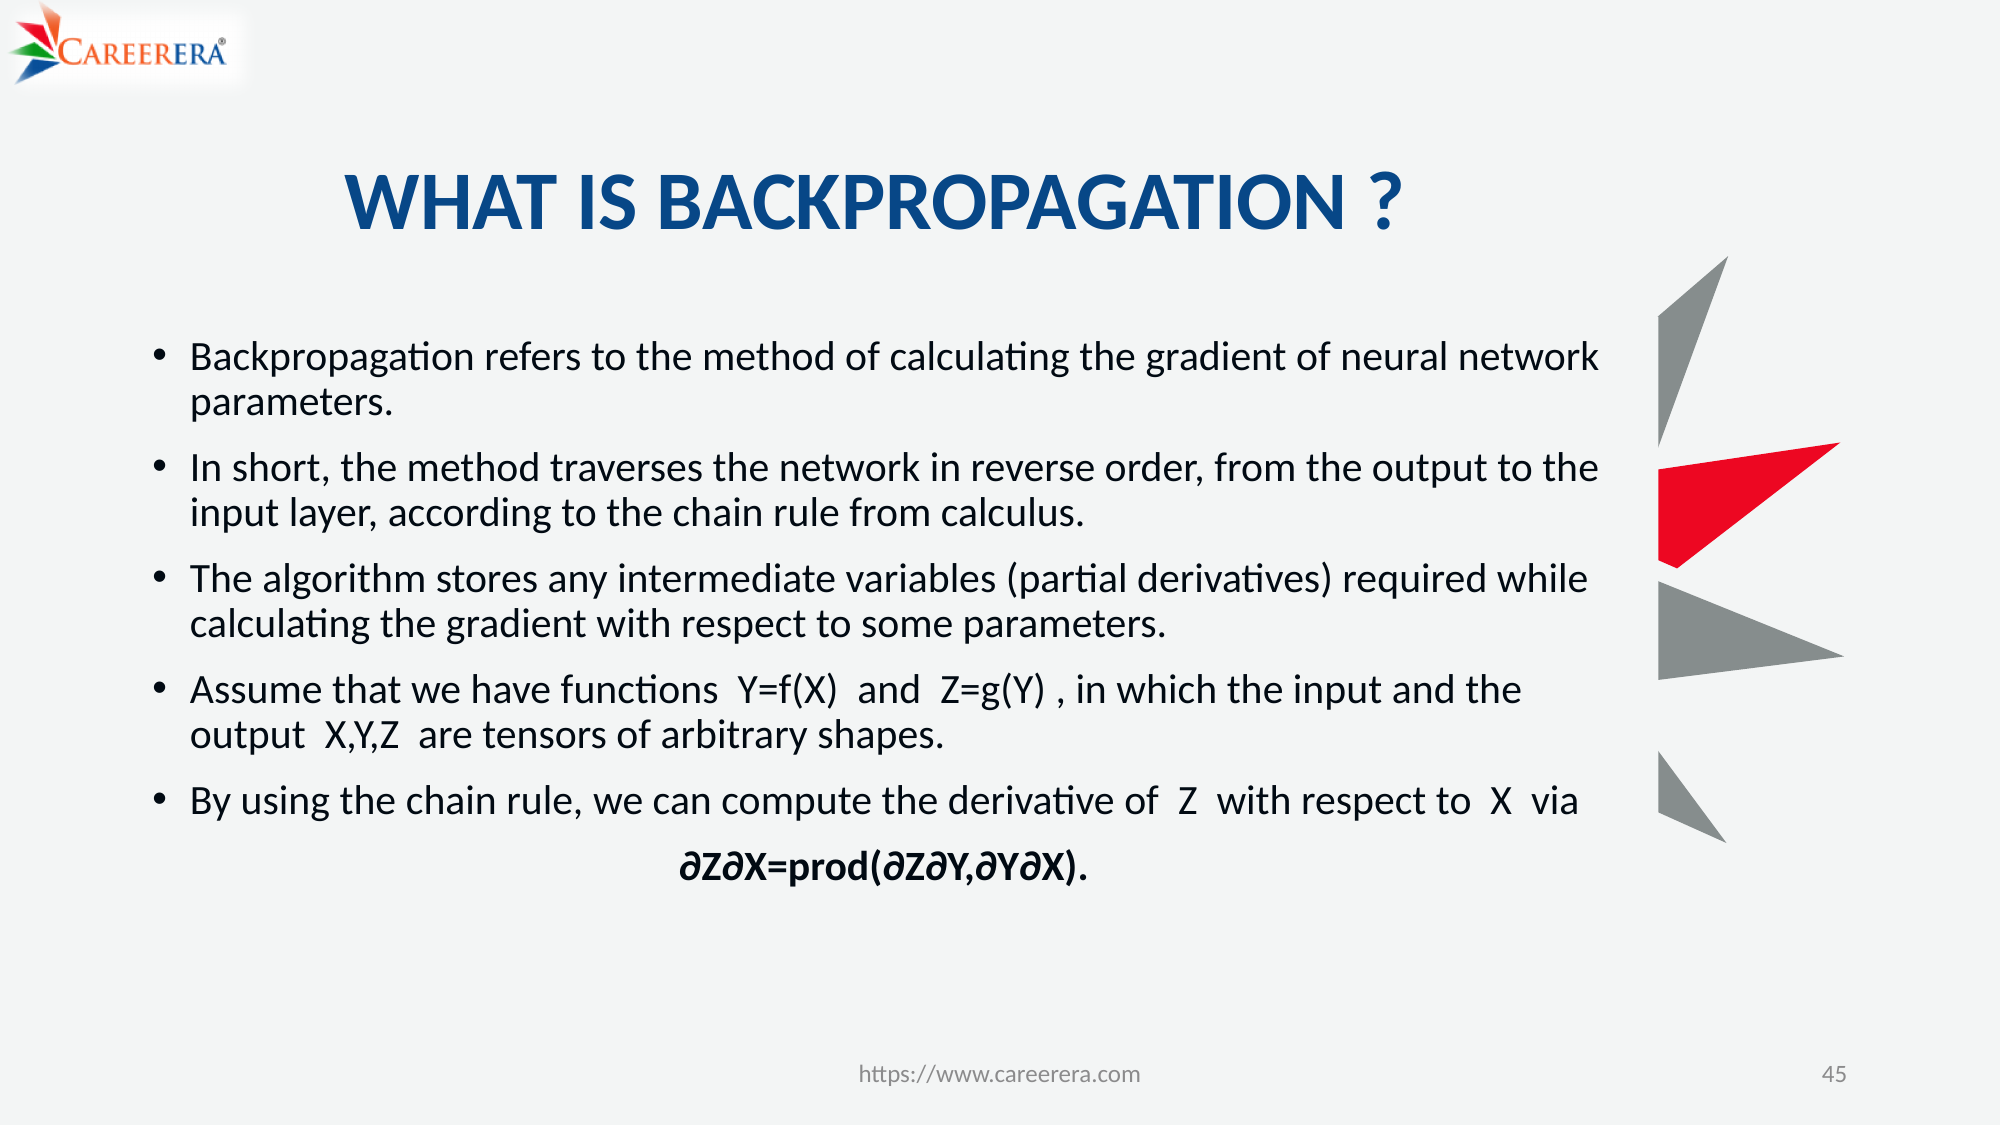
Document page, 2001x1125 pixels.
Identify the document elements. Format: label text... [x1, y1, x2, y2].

title WHAT IS BACKPROPAGATION ? [133, 128, 1617, 278]
list Backpropagation refers to the method of calculating the gradient of neural network parameters. In short, the method traverses the network in reverse order, from the output to the input layer, according to the chain rule from calculus. The algorithm stores any intermediate variables (partial derivatives) required while calculating the gradient with respect to some parameters. Assume that we have functions Y=f(X) and Z=g(Y) , in which the input and the output X,Y,Z are tensors of arbitrary shapes. By using the chain rule, we can compute the derivative of Z with respect to X via ∂Z∂X=prod(∂Z∂Y,∂Y∂X). [137, 316, 1622, 908]
slide_number 45 [1412, 1042, 1863, 1103]
footer https://www.careerera.com [662, 1042, 1338, 1103]
picture [0, 0, 262, 104]
